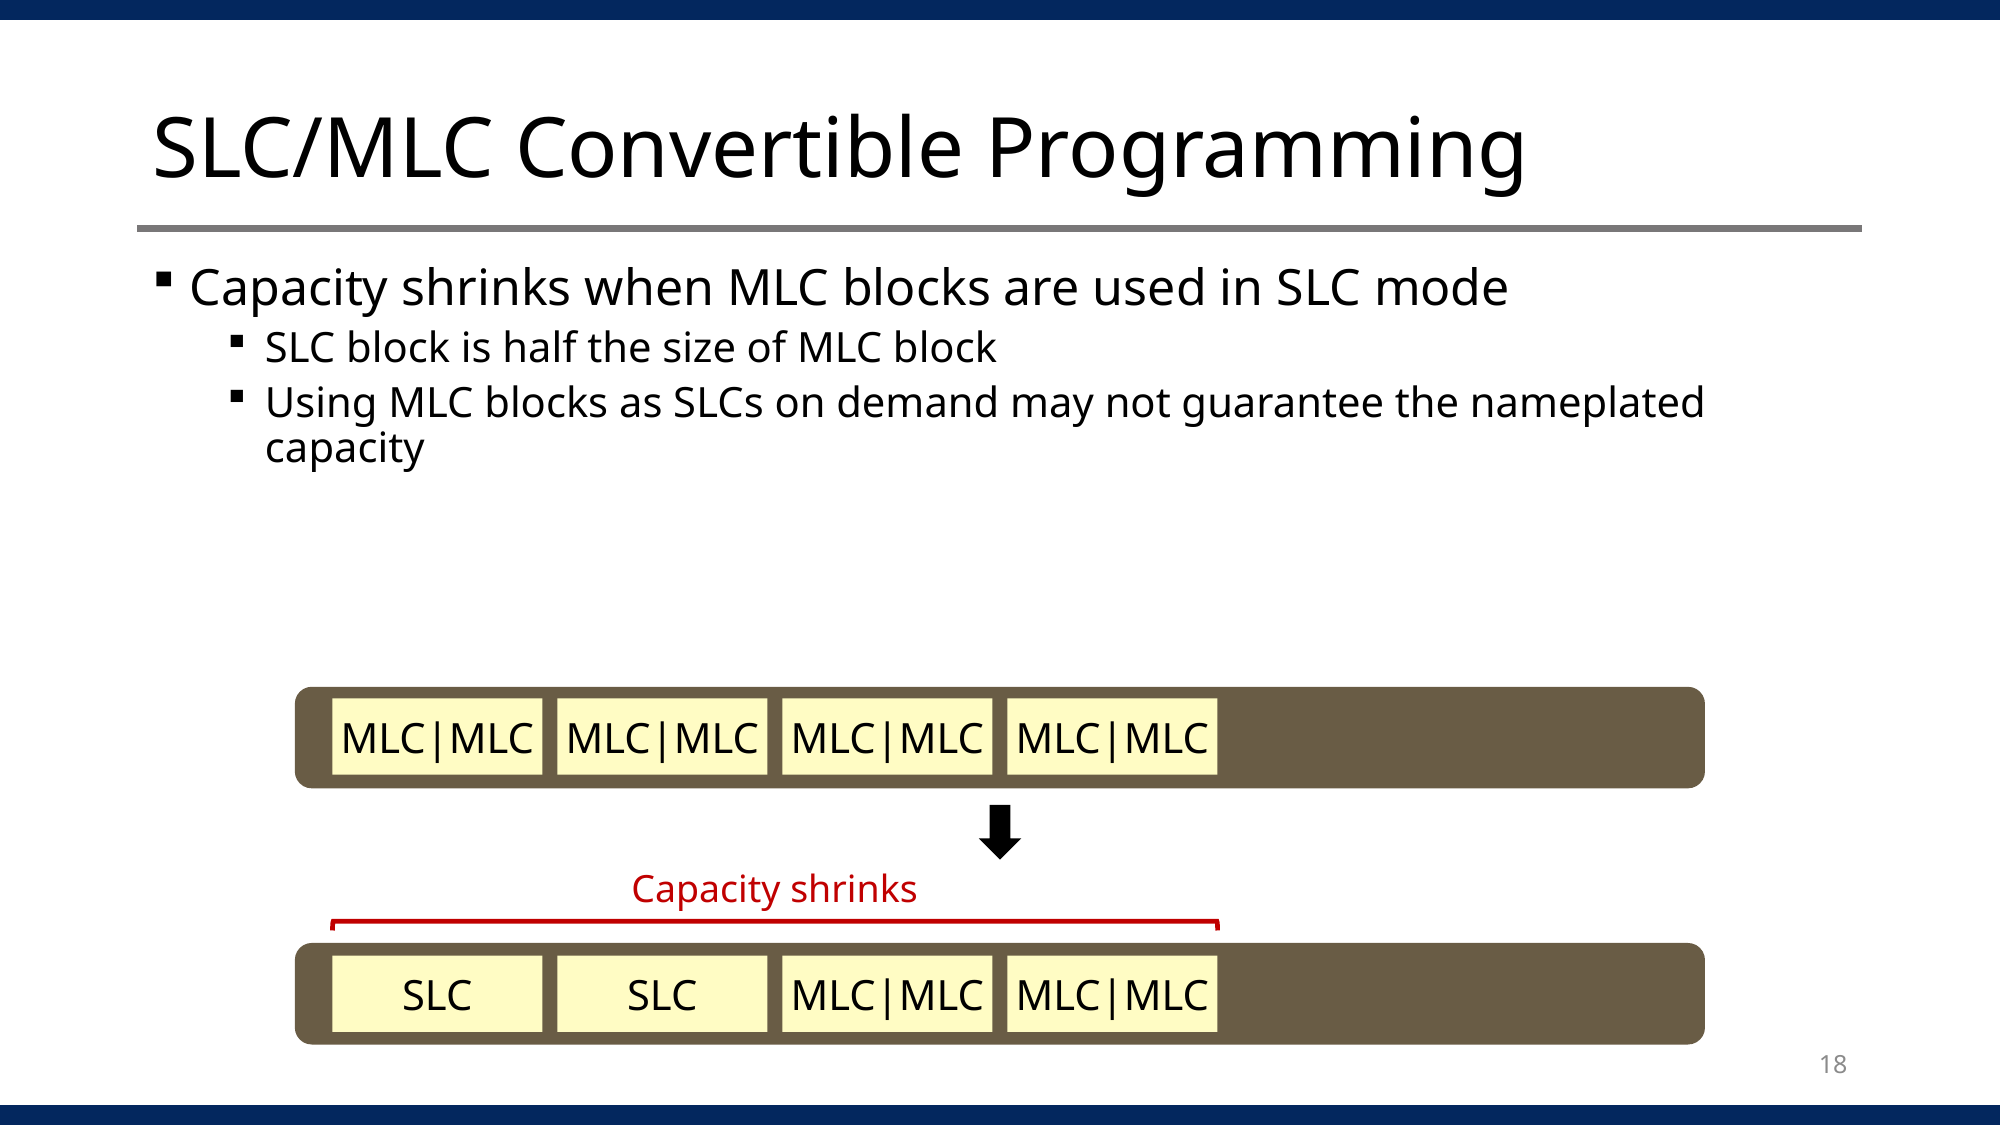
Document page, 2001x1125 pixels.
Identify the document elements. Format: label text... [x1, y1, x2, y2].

text_box MLC|MLC [1006, 697, 1218, 776]
list Capacity shrinks when MLC blocks are used in SLC mode SLC block is half the size of MLC block Using MLC blocks as SLCs on demand may not guarantee the nameplated capacity [137, 254, 1863, 1014]
text_box SLC [331, 955, 543, 1033]
text_box [293, 685, 1707, 790]
text_box MLC|MLC [1006, 955, 1218, 1033]
text_box Capacity shrinks [616, 858, 934, 918]
text_box [978, 804, 1022, 860]
title SLC/MLC Convertible Programming [137, 76, 1863, 225]
text_box MLC|MLC [556, 697, 768, 776]
text_box MLC|MLC [781, 697, 993, 776]
text_box [293, 941, 1707, 1046]
text_box MLC|MLC [781, 955, 993, 1033]
text_box MLC|MLC [331, 697, 543, 776]
text_box [331, 920, 1219, 931]
text_box SLC [556, 955, 768, 1033]
slide_number 18 [1412, 1035, 1863, 1096]
